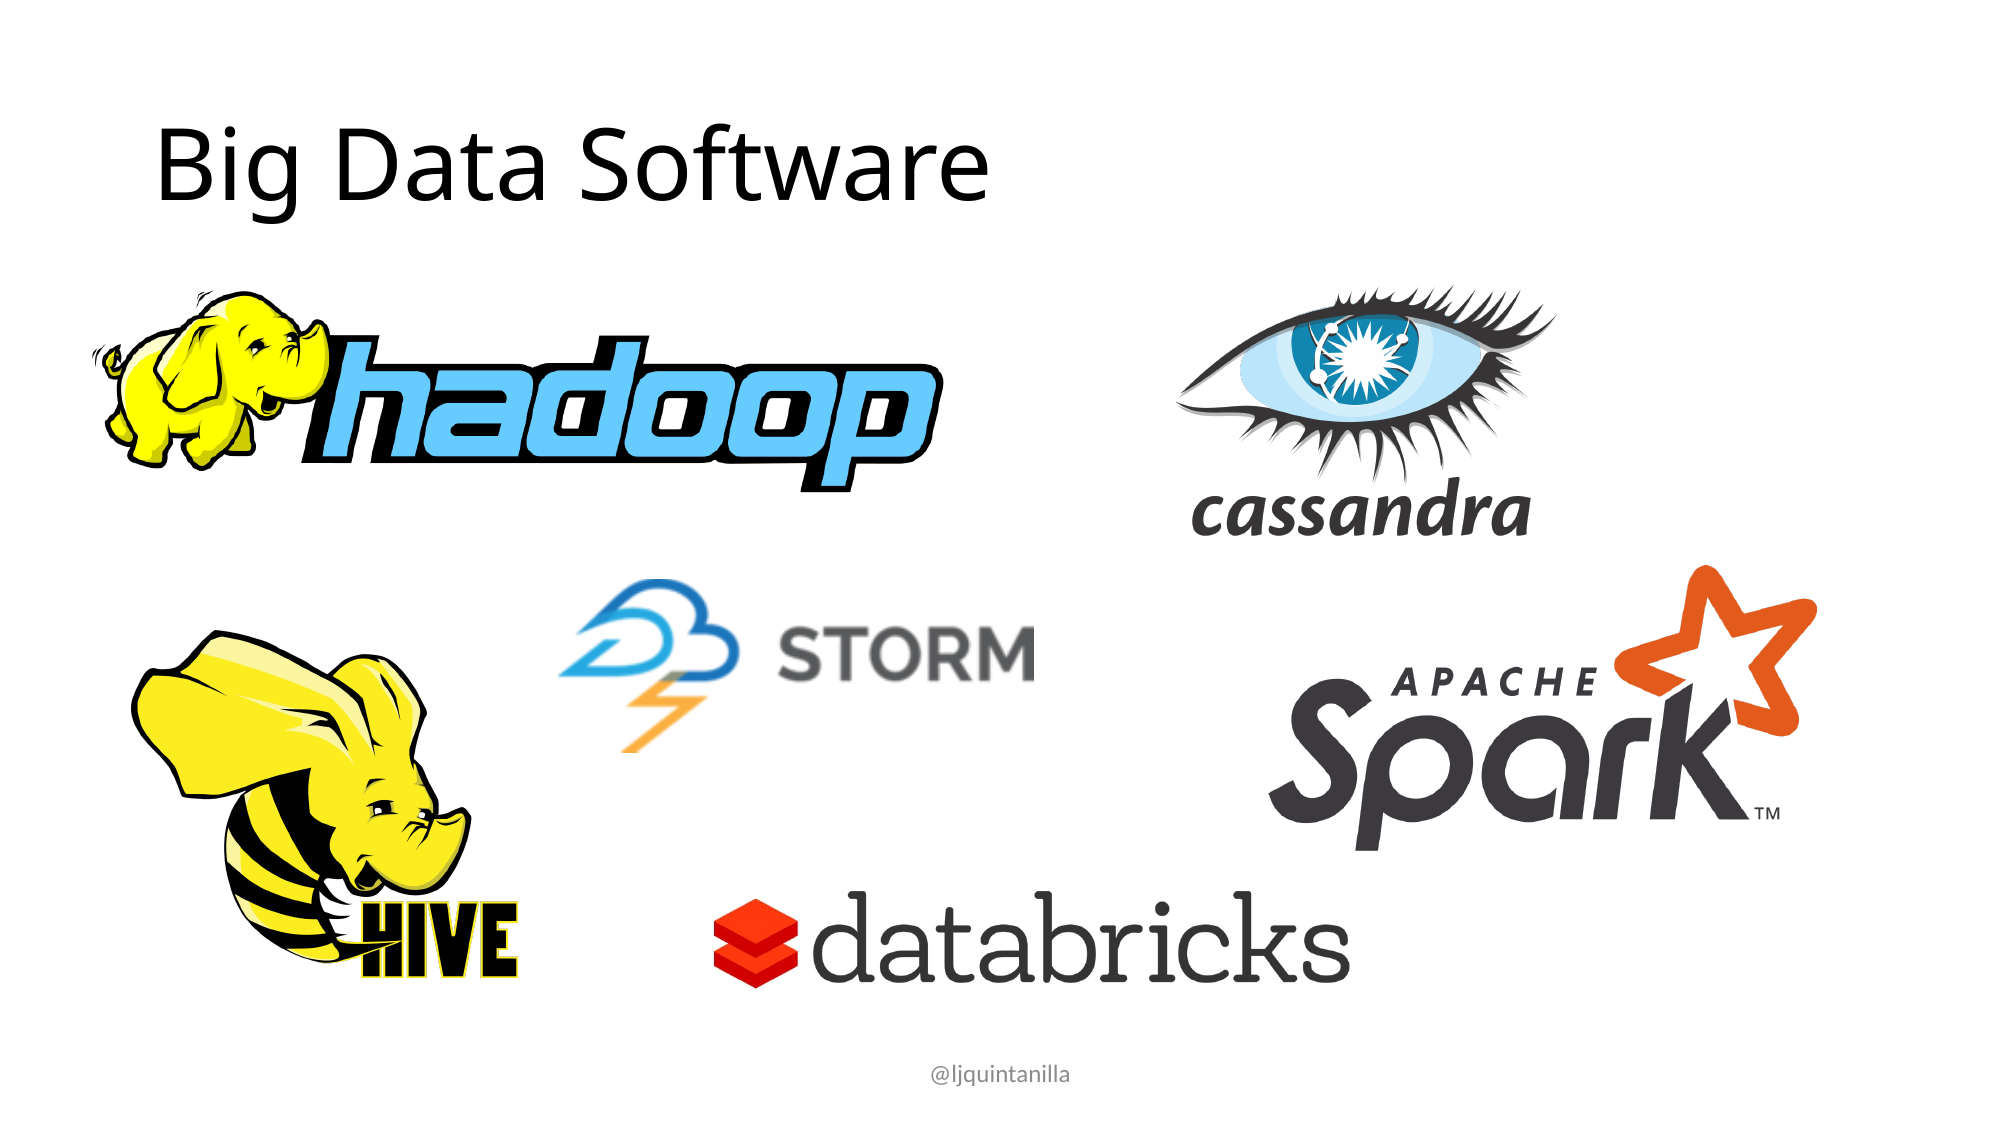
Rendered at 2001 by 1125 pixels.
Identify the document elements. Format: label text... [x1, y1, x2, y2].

picture [1168, 277, 1564, 542]
title Big Data Software [137, 59, 1863, 278]
picture [696, 873, 1371, 1007]
picture [79, 277, 956, 505]
picture [131, 630, 518, 978]
footer @ljquintanilla [662, 1042, 1338, 1103]
picture [558, 579, 1034, 753]
picture [1268, 565, 1817, 851]
